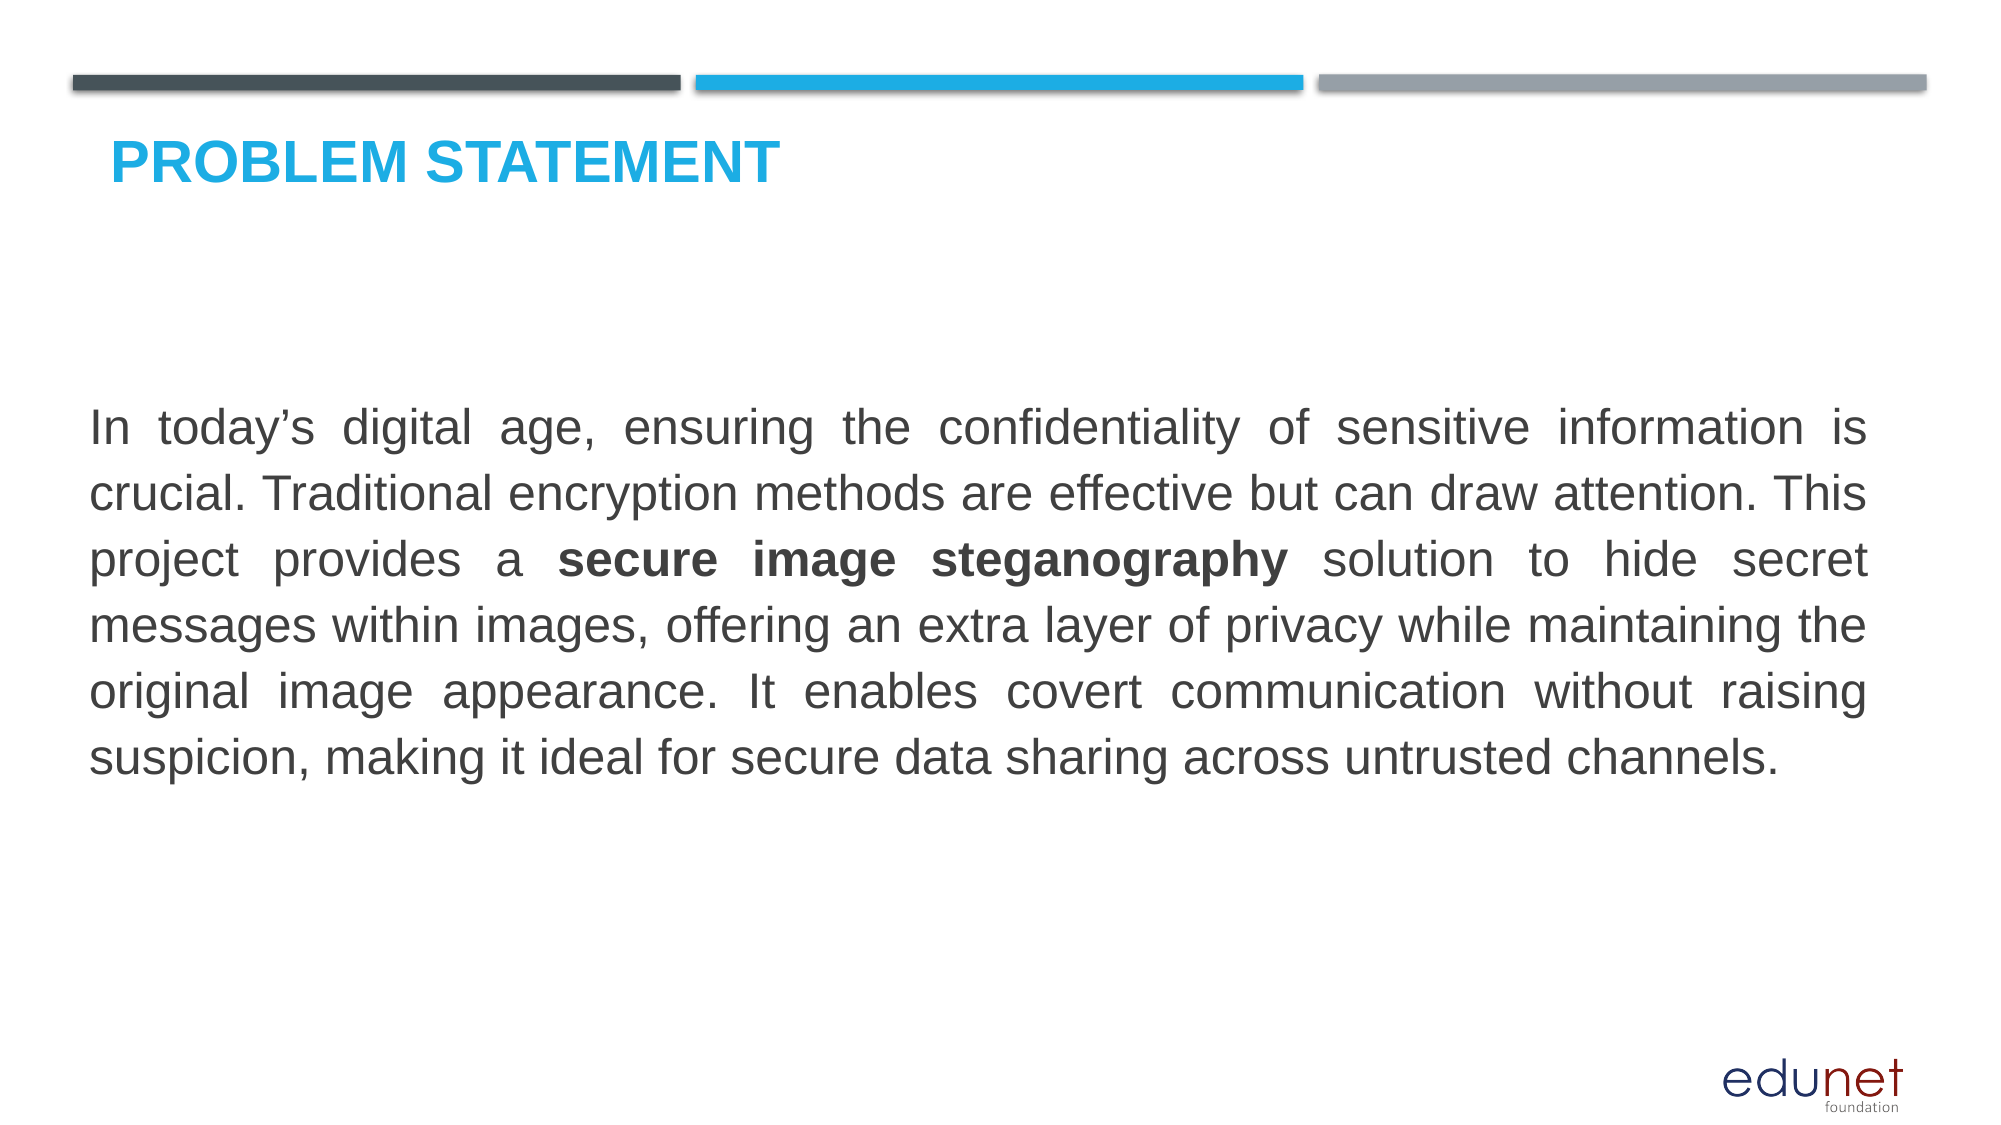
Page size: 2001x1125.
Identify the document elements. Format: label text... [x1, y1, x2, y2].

picture [1719, 1056, 1905, 1116]
title Problem Statement [95, 115, 1905, 203]
list In today’s digital age, ensuring the confidentiality of sensitive information is crucial. Traditional encryption methods are effective but can draw attention. This project provides a secure image steganography solution to hide secret messages within images, offering an extra layer of privacy while maintaining the original image appearance. It enables covert communication without raising suspicion, making it ideal for secure data sharing across untrusted channels. [74, 203, 1884, 970]
